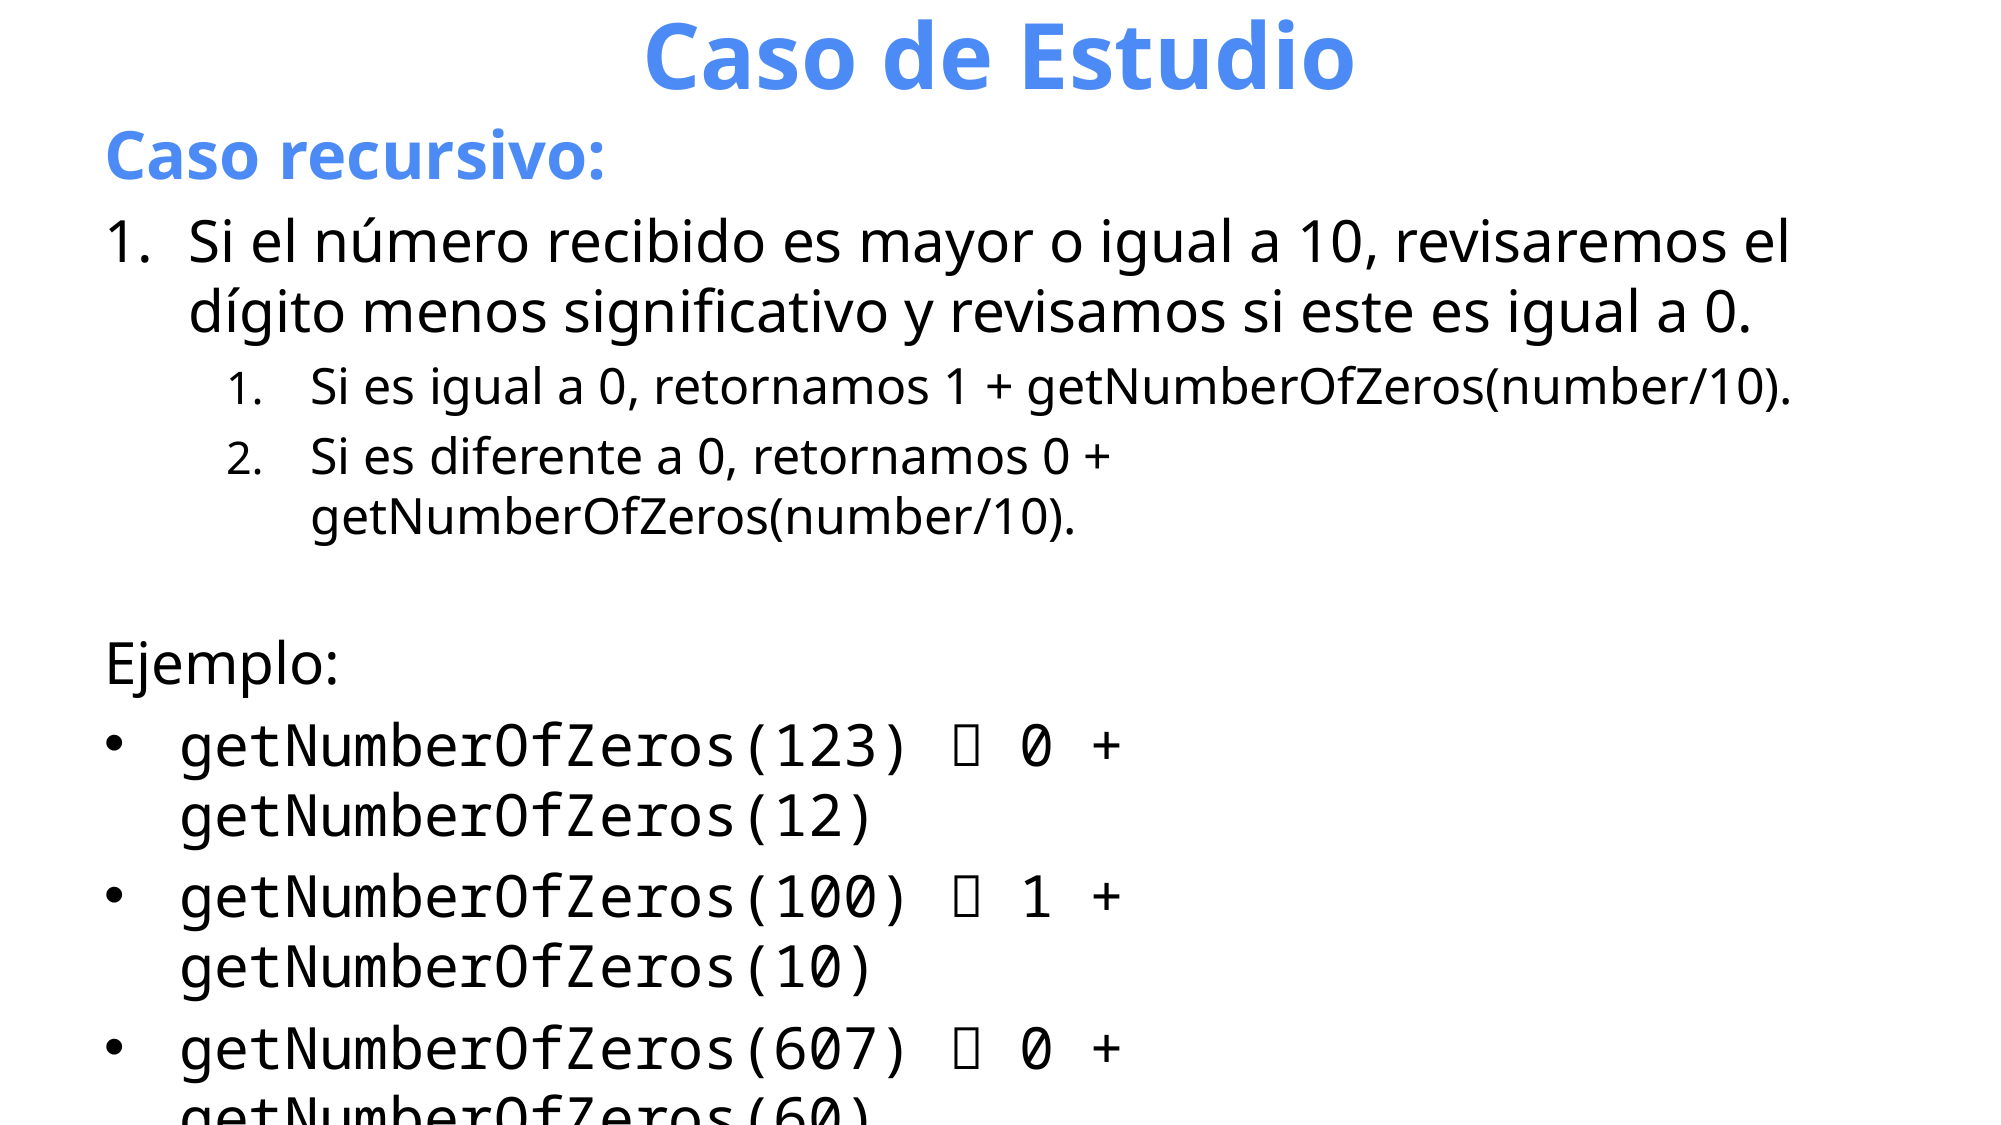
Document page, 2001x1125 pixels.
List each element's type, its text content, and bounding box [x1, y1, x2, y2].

list Caso recursivo: Si el número recibido es mayor o igual a 10, revisaremos el dígito menos significativo y revisamos si este es igual a 0. Si es igual a 0, retornamos 1 + getNumberOfZeros(number/10). Si es diferente a 0, retornamos 0 + getNumberOfZeros(number/10). Ejemplo: getNumberOfZeros(123)  0 + getNumberOfZeros(12) getNumberOfZeros(100)  1 + getNumberOfZeros(10) getNumberOfZeros(607)  0 + getNumberOfZeros(60) [89, 105, 1871, 1005]
title Caso de Estudio [324, 0, 1675, 105]
